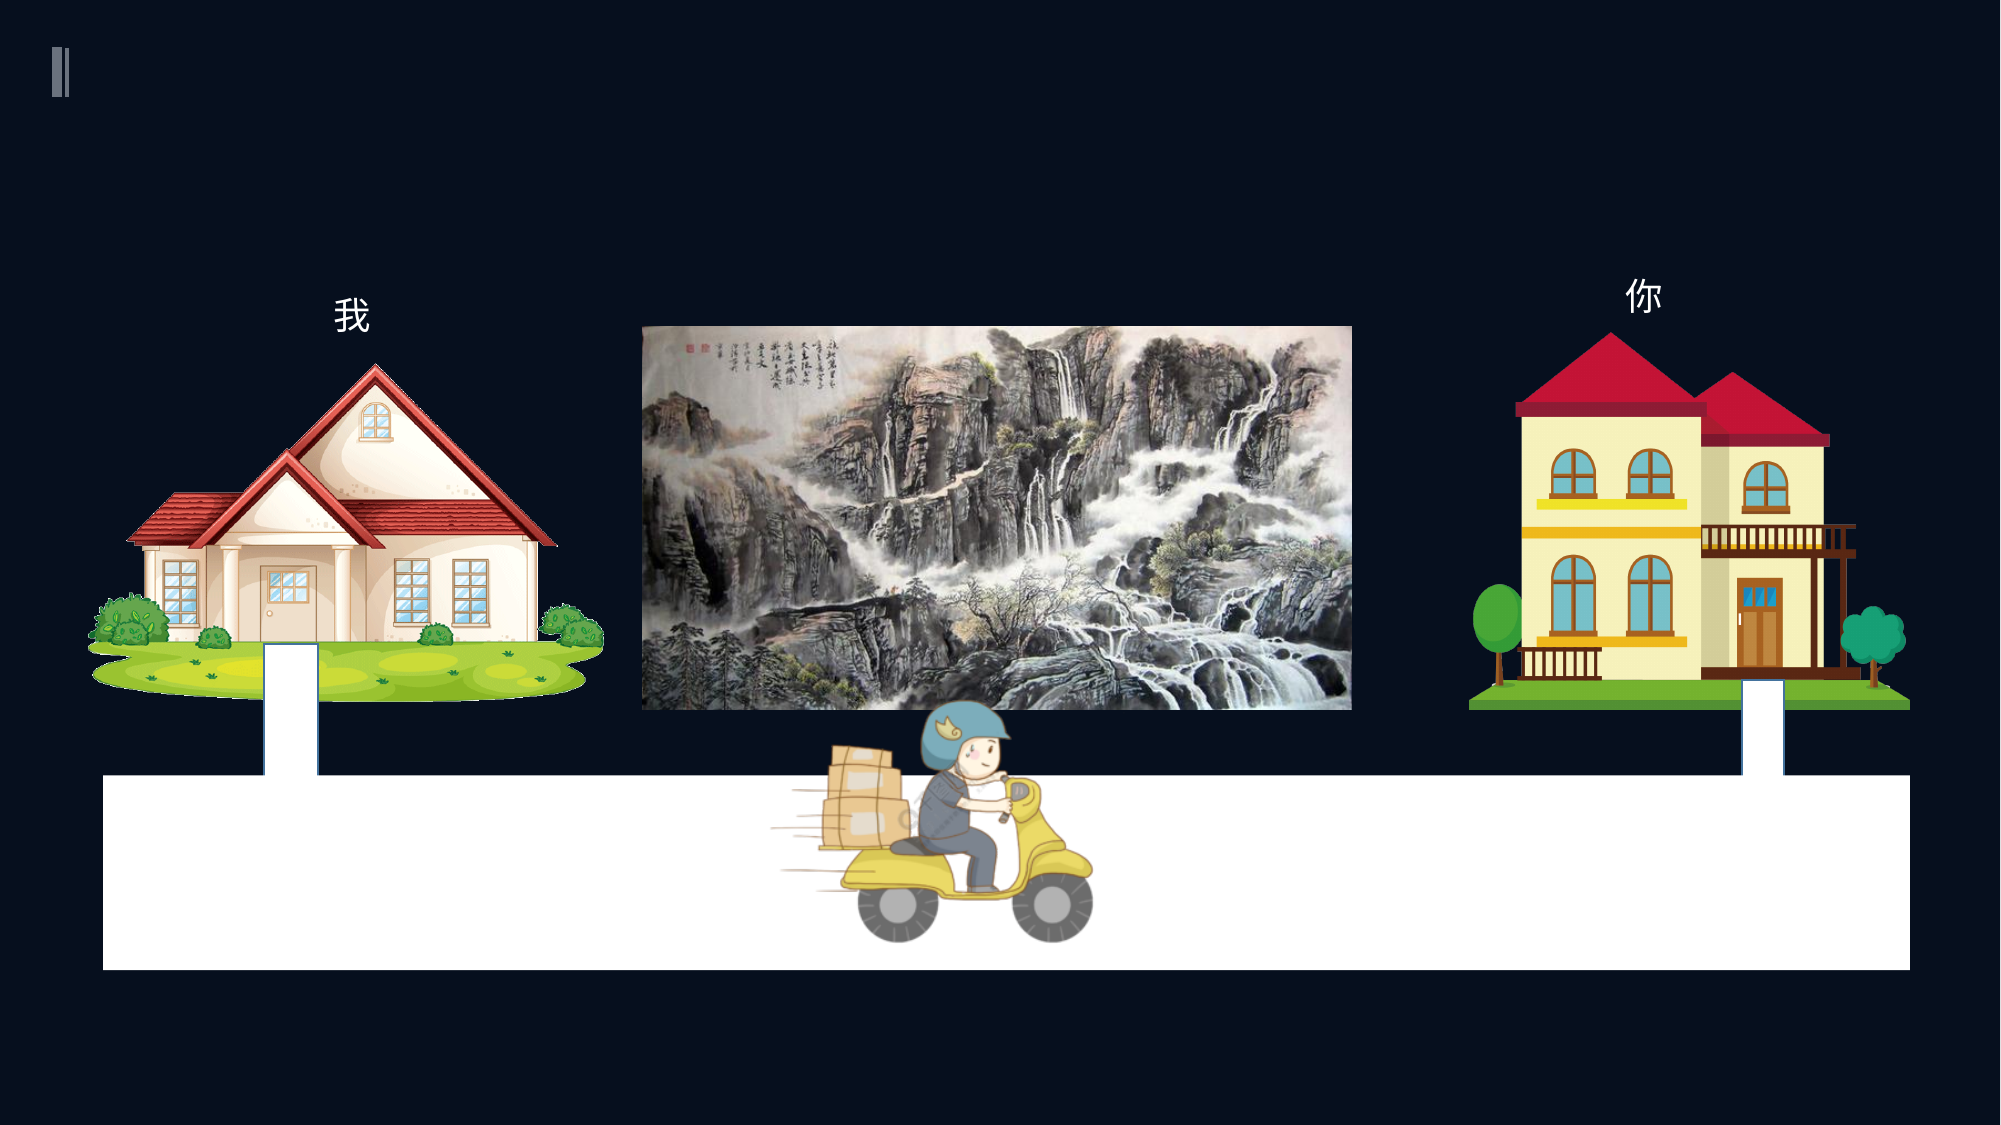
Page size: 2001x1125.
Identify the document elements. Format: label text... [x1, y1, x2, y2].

text_box [1741, 710, 1785, 775]
text_box [103, 775, 744, 971]
picture [1469, 332, 1910, 710]
picture [0, 178, 1352, 1010]
text_box [1155, 775, 1910, 971]
text_box 你 [1610, 265, 1678, 326]
